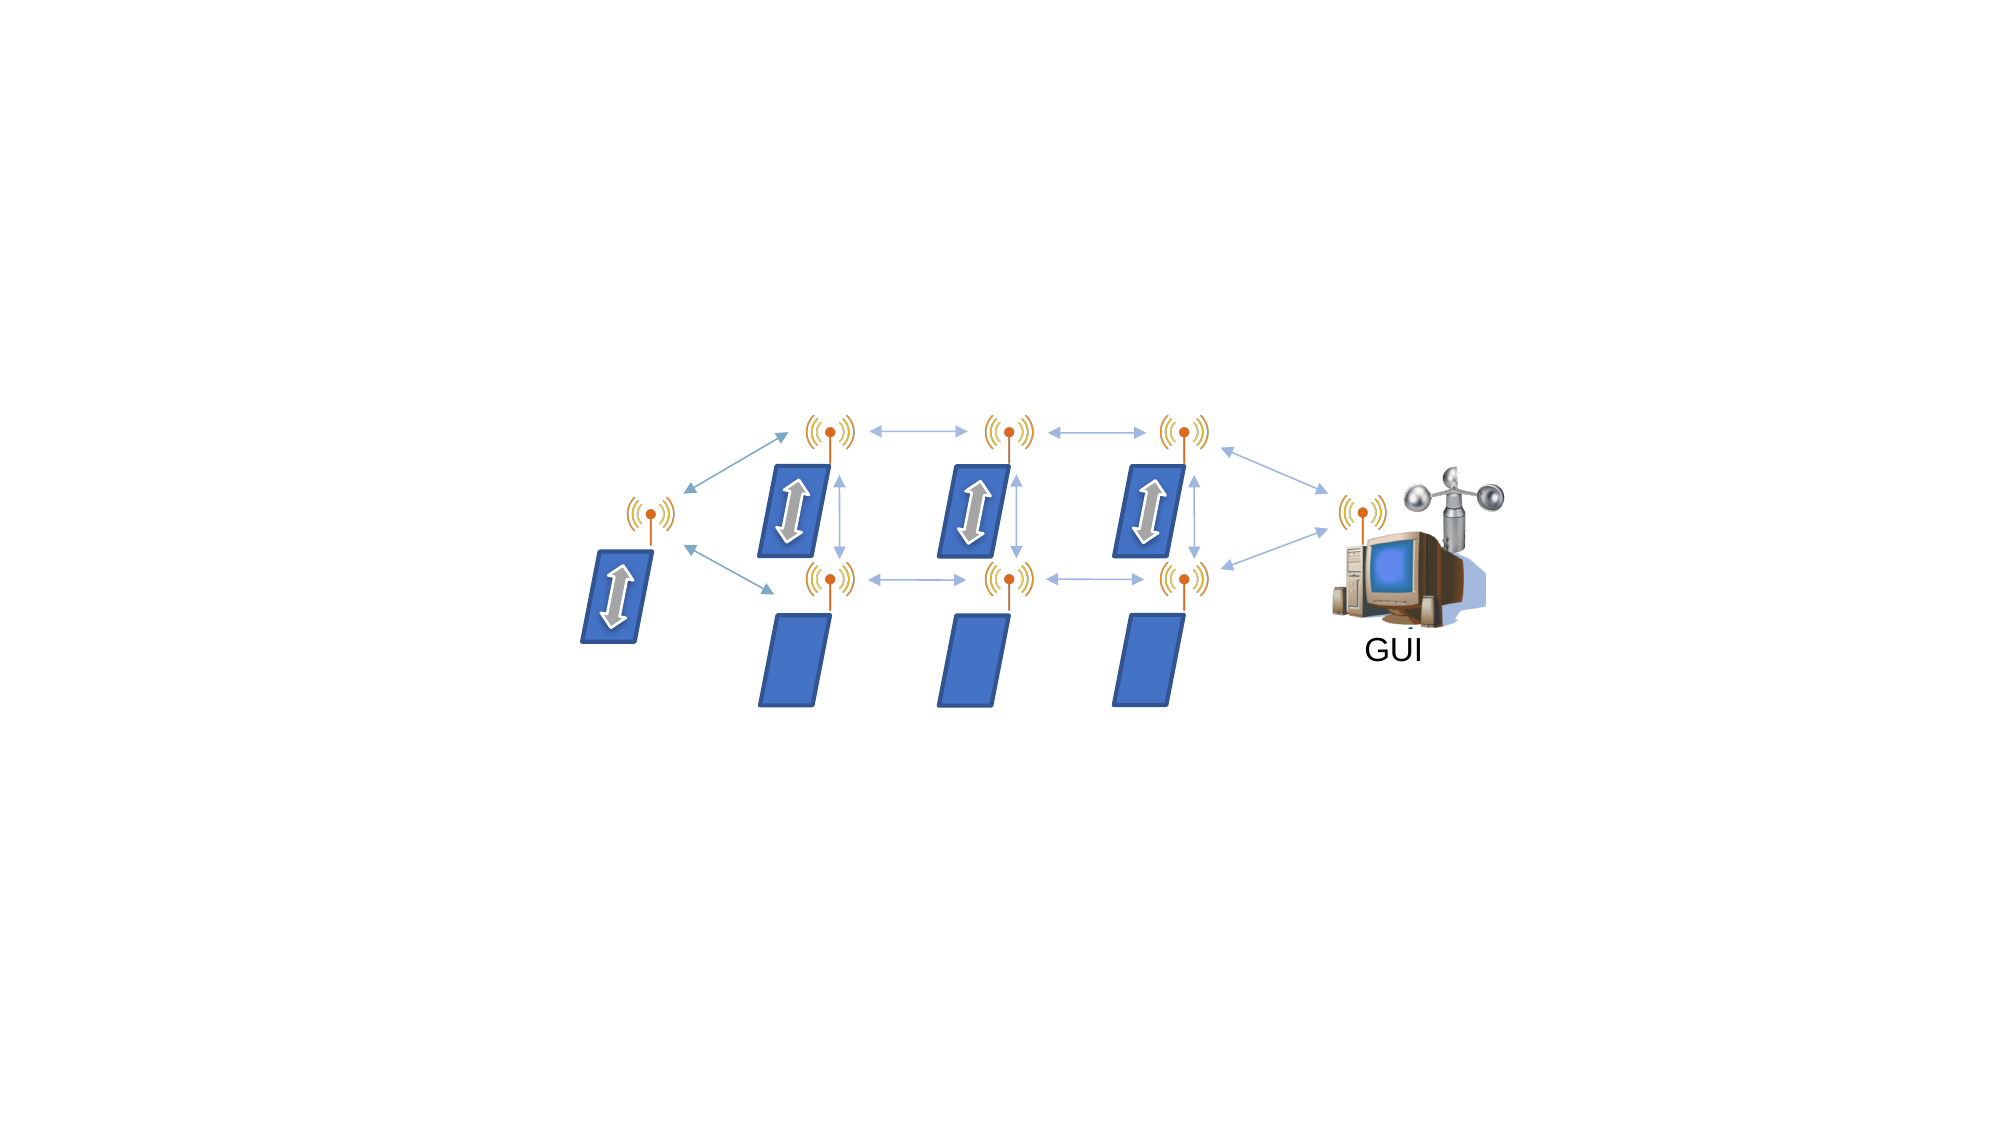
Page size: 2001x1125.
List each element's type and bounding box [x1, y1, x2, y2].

text_box [581, 413, 1506, 706]
